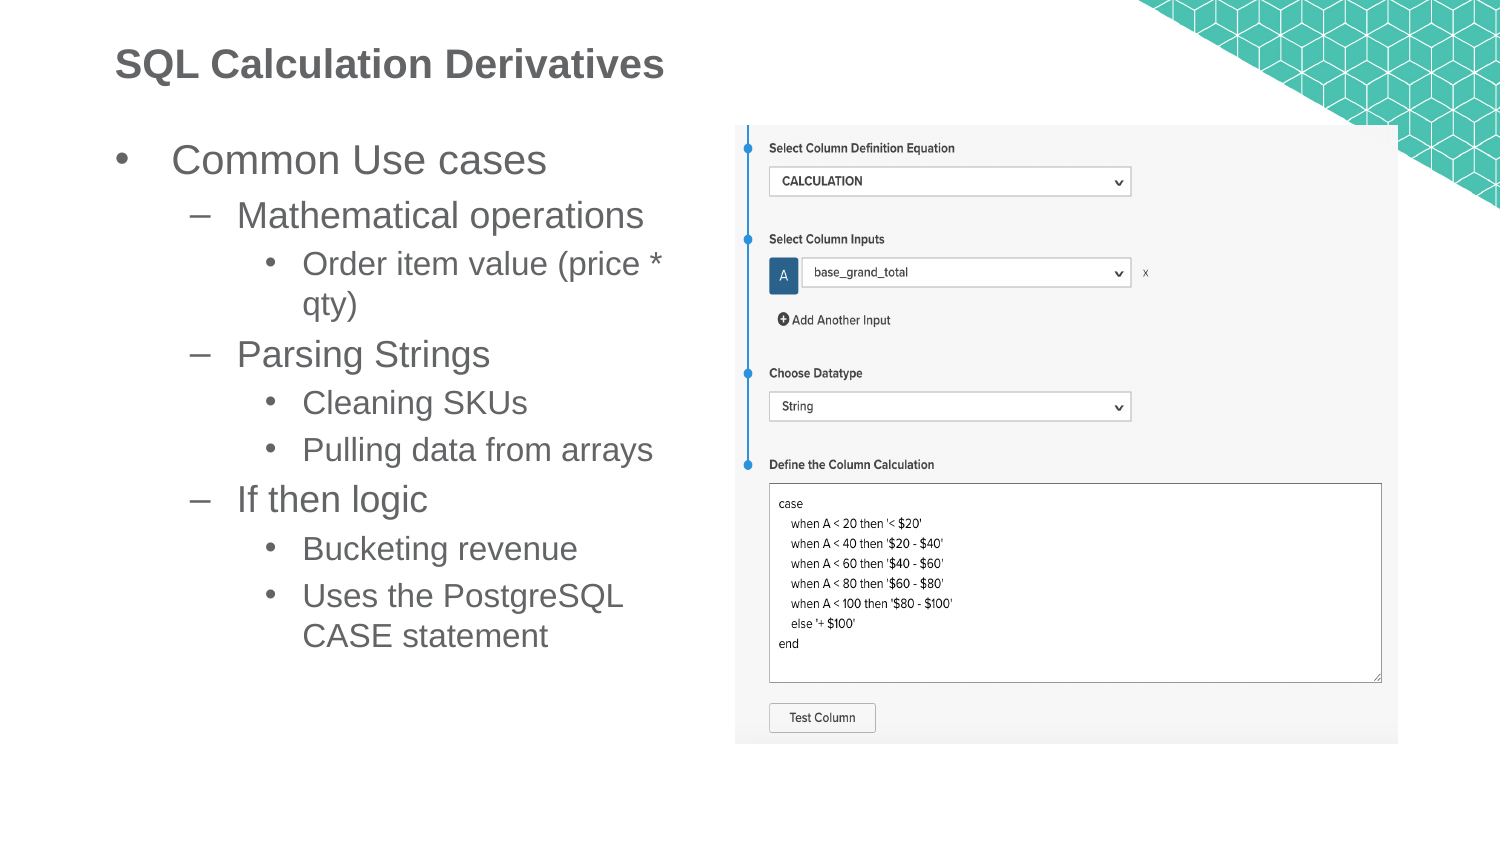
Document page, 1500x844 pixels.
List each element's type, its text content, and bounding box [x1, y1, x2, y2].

picture [0, 0, 1500, 844]
list Common Use cases Mathematical operations Order item value (price * qty) Parsing Strings Cleaning SKUs Pulling data from arrays If then logic Bucketing revenue Uses the PostgreSQL CASE statement [99, 125, 736, 770]
title SQL Calculation Derivatives [99, 29, 1371, 95]
